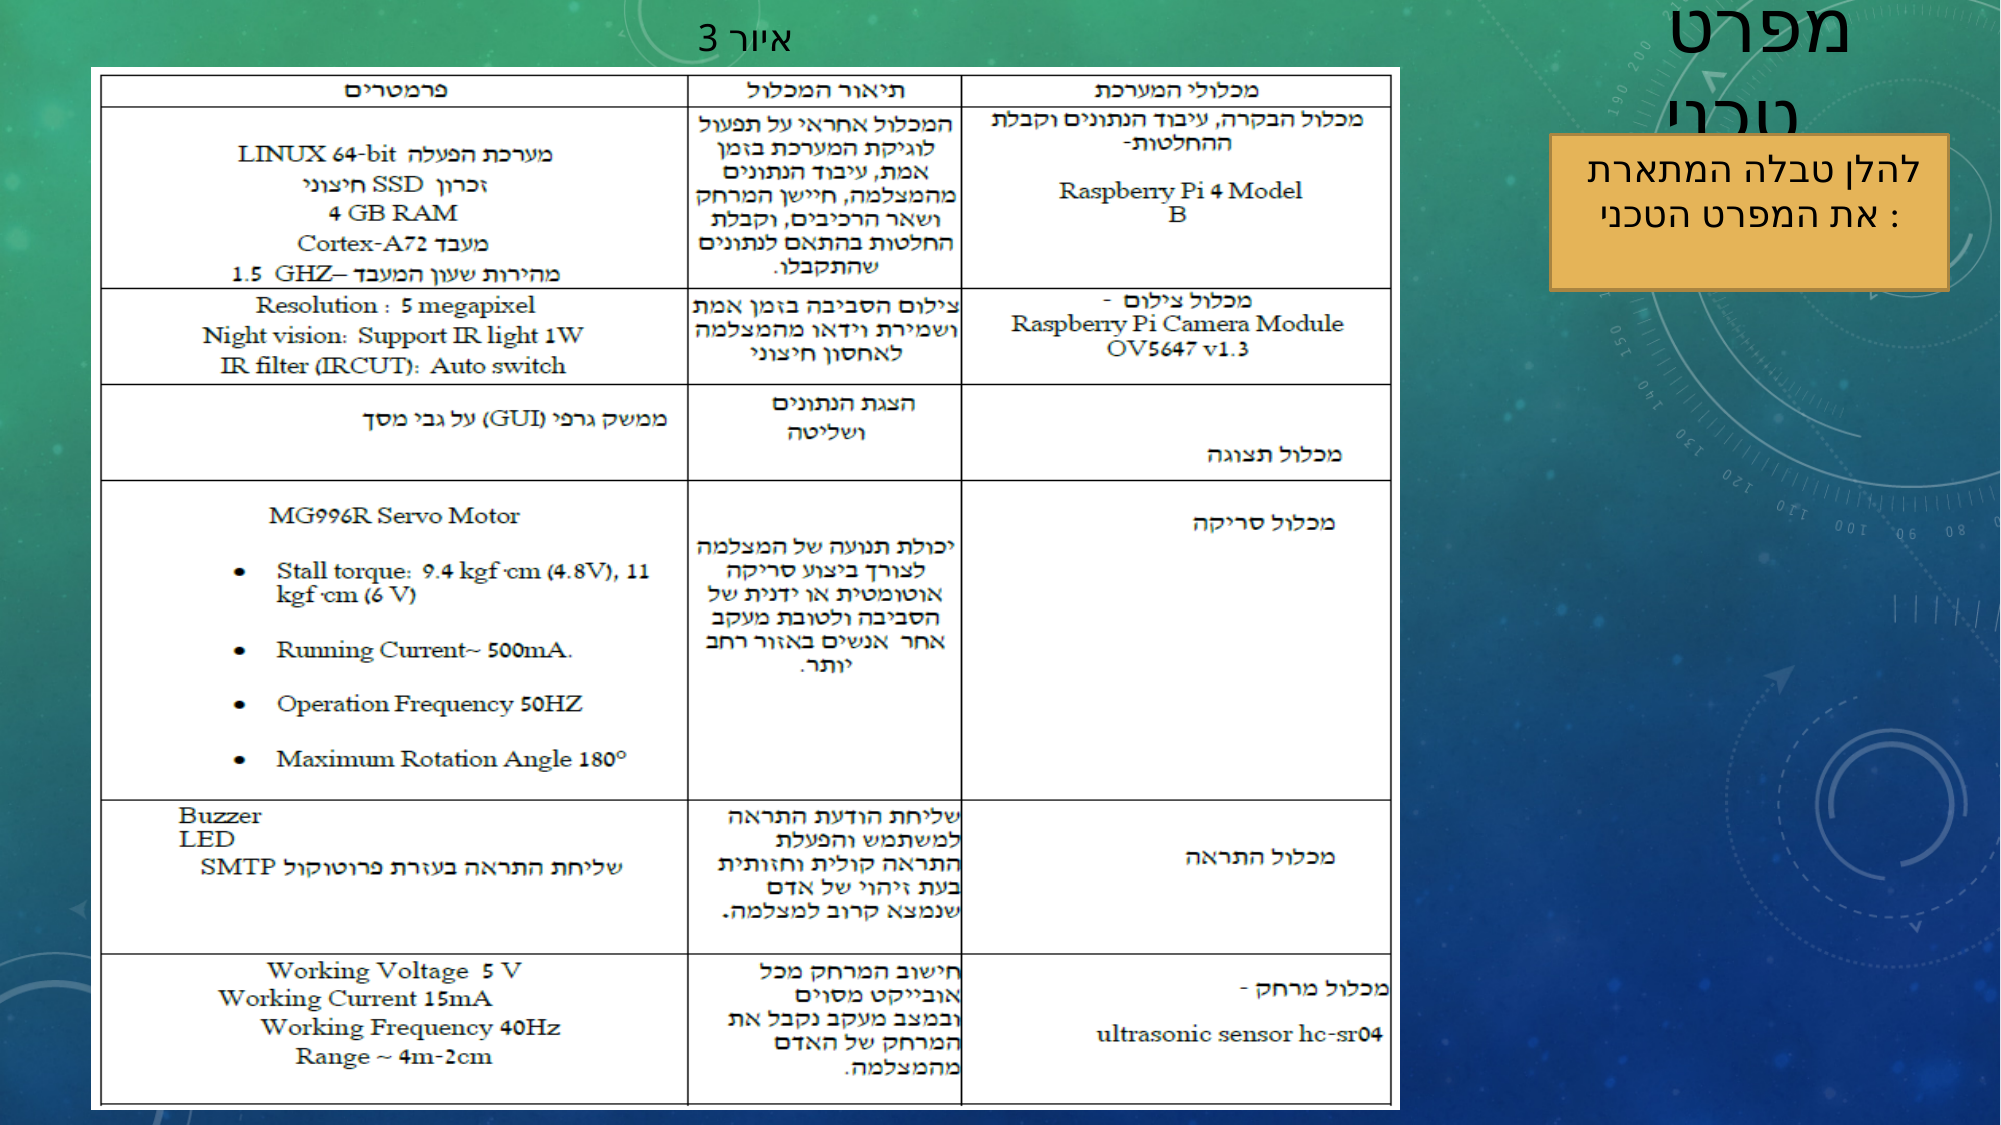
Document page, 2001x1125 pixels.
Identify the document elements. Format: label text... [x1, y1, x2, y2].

title מפרט טכני [1651, 0, 2000, 135]
picture [0, 0, 2001, 1125]
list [91, 66, 1401, 1110]
text_box להלן טבלה המתארת את המפרט הטכני : [1549, 133, 1950, 292]
text_box איור 3 [683, 6, 809, 66]
